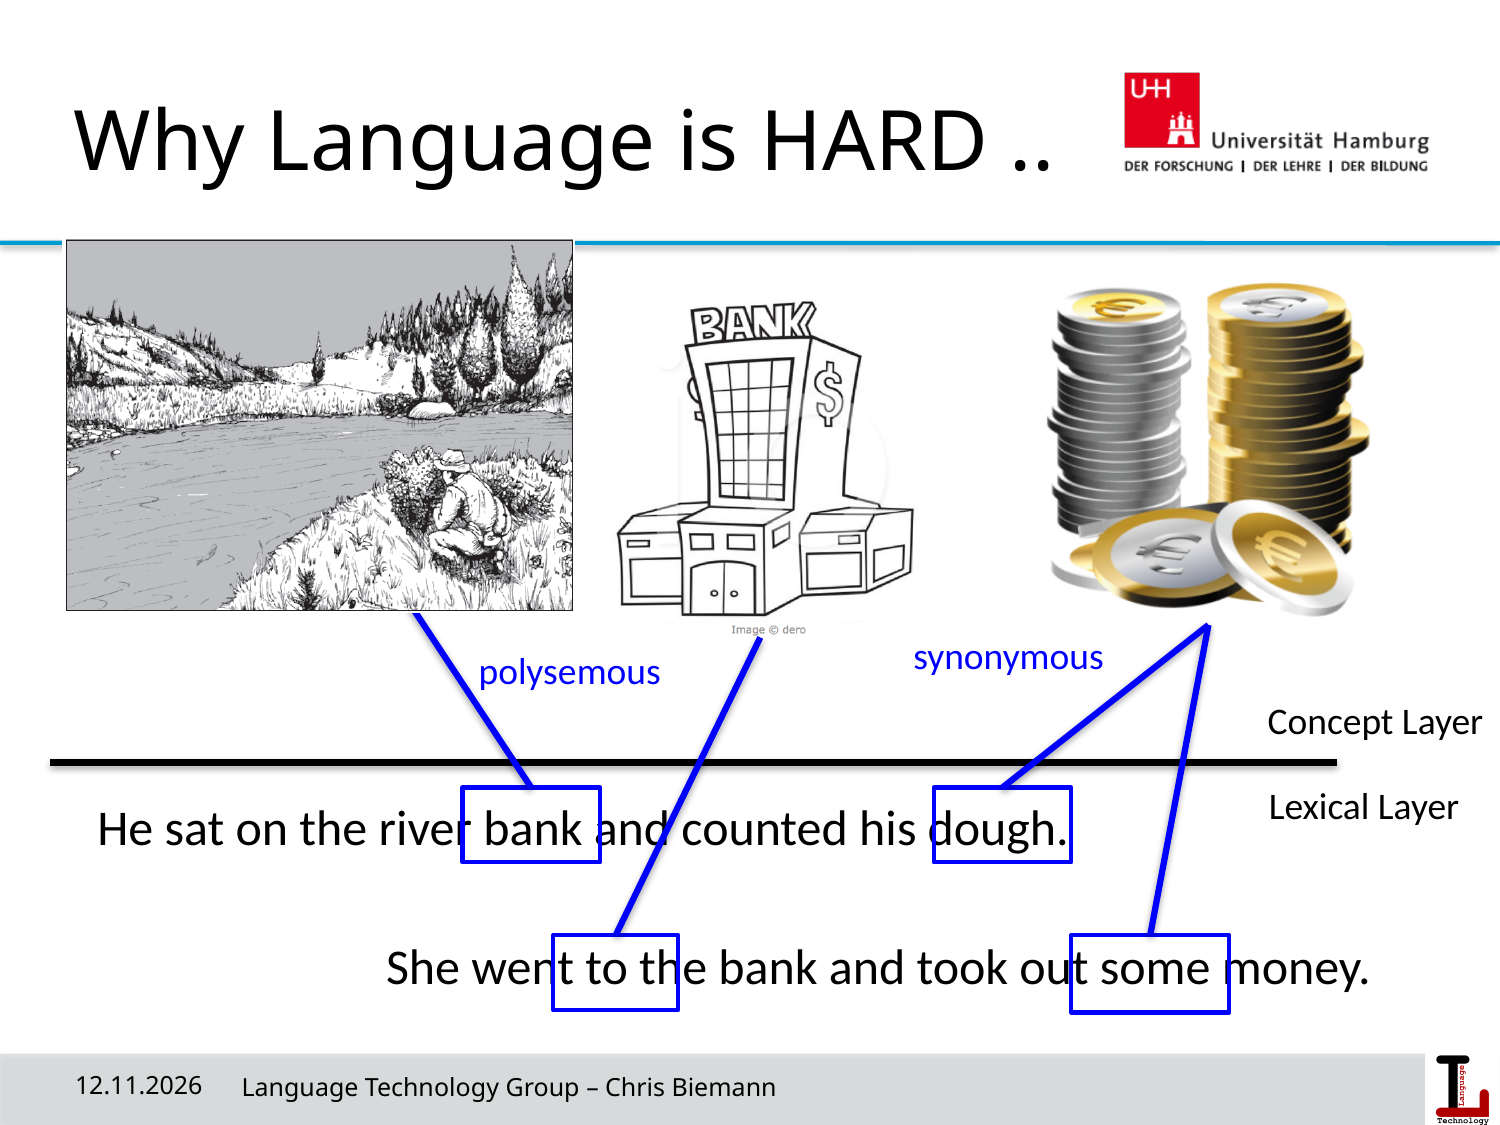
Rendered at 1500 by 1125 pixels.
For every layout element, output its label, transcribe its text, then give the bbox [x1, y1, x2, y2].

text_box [1149, 624, 1209, 936]
picture [1425, 1052, 1500, 1125]
text_box synonymous [898, 624, 1001, 685]
text_box [932, 785, 1073, 864]
text_box polysemous [535, 639, 610, 700]
text_box Lexical Layer [1254, 774, 1475, 835]
text_box [551, 933, 680, 1012]
text_box Concept Layer [1253, 689, 1499, 750]
list He sat on the river bank and counted his dough. She went to the bank and took out some money. [37, 787, 1455, 1047]
picture [1037, 274, 1380, 626]
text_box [399, 621, 532, 788]
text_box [1002, 624, 1148, 788]
text_box 31/03/19 [74, 1056, 224, 1117]
text_box [460, 785, 602, 864]
title Why Language is HARD .. [58, 80, 1187, 218]
picture [62, 237, 576, 613]
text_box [615, 637, 761, 936]
text_box Language Technology Group – Chris Biemann [235, 1056, 978, 1117]
picture [599, 287, 921, 638]
text_box [1069, 933, 1231, 1015]
